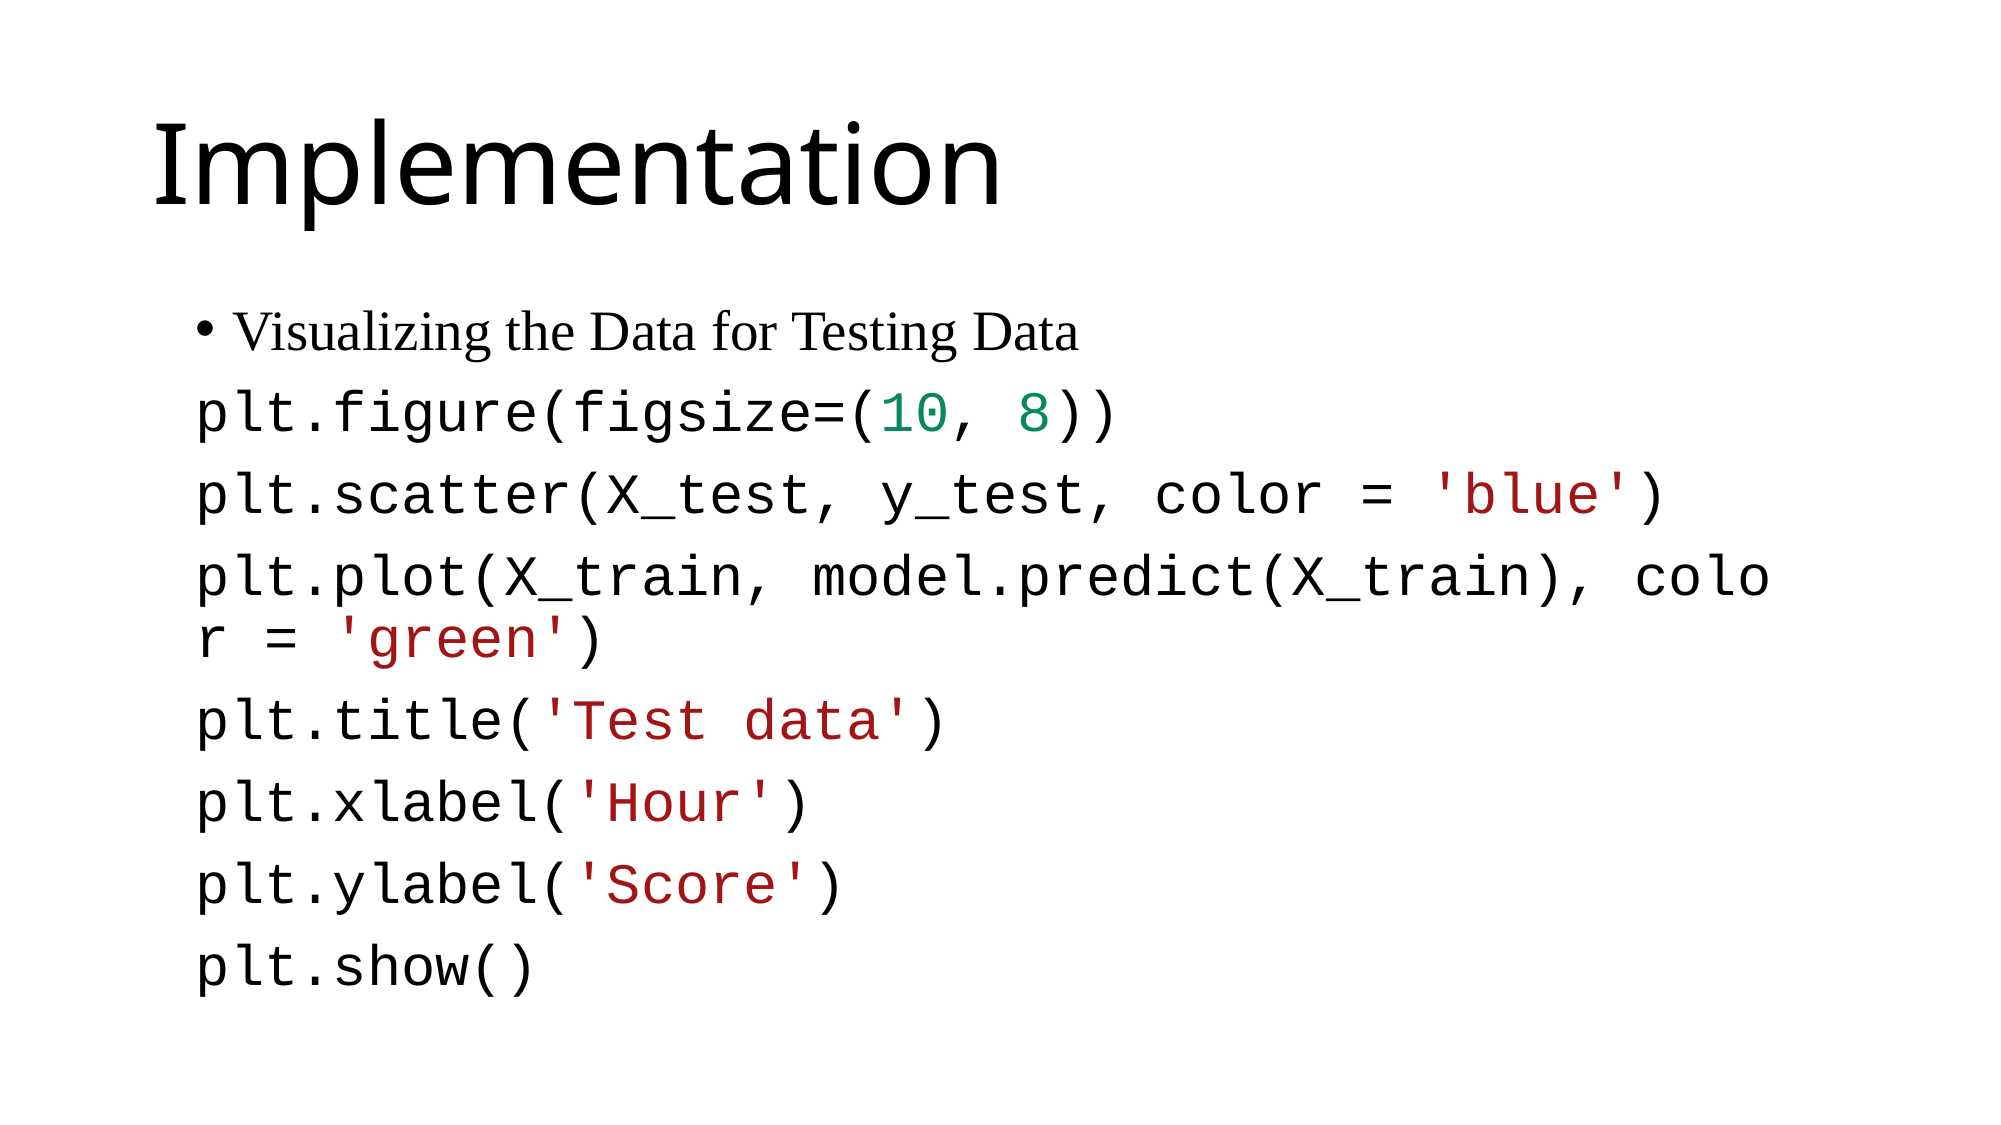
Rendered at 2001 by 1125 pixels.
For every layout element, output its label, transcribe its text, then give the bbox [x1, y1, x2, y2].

list Visualizing the Data for Testing Data plt.figure(figsize=(10, 8)) plt.scatter(X_test, y_test, color = 'blue') plt.plot(X_train, model.predict(X_train), color = 'green') plt.title('Test data') plt.xlabel('Hour') plt.ylabel('Score') plt.show() [180, 293, 1820, 1007]
title Implementation [137, 59, 1863, 278]
